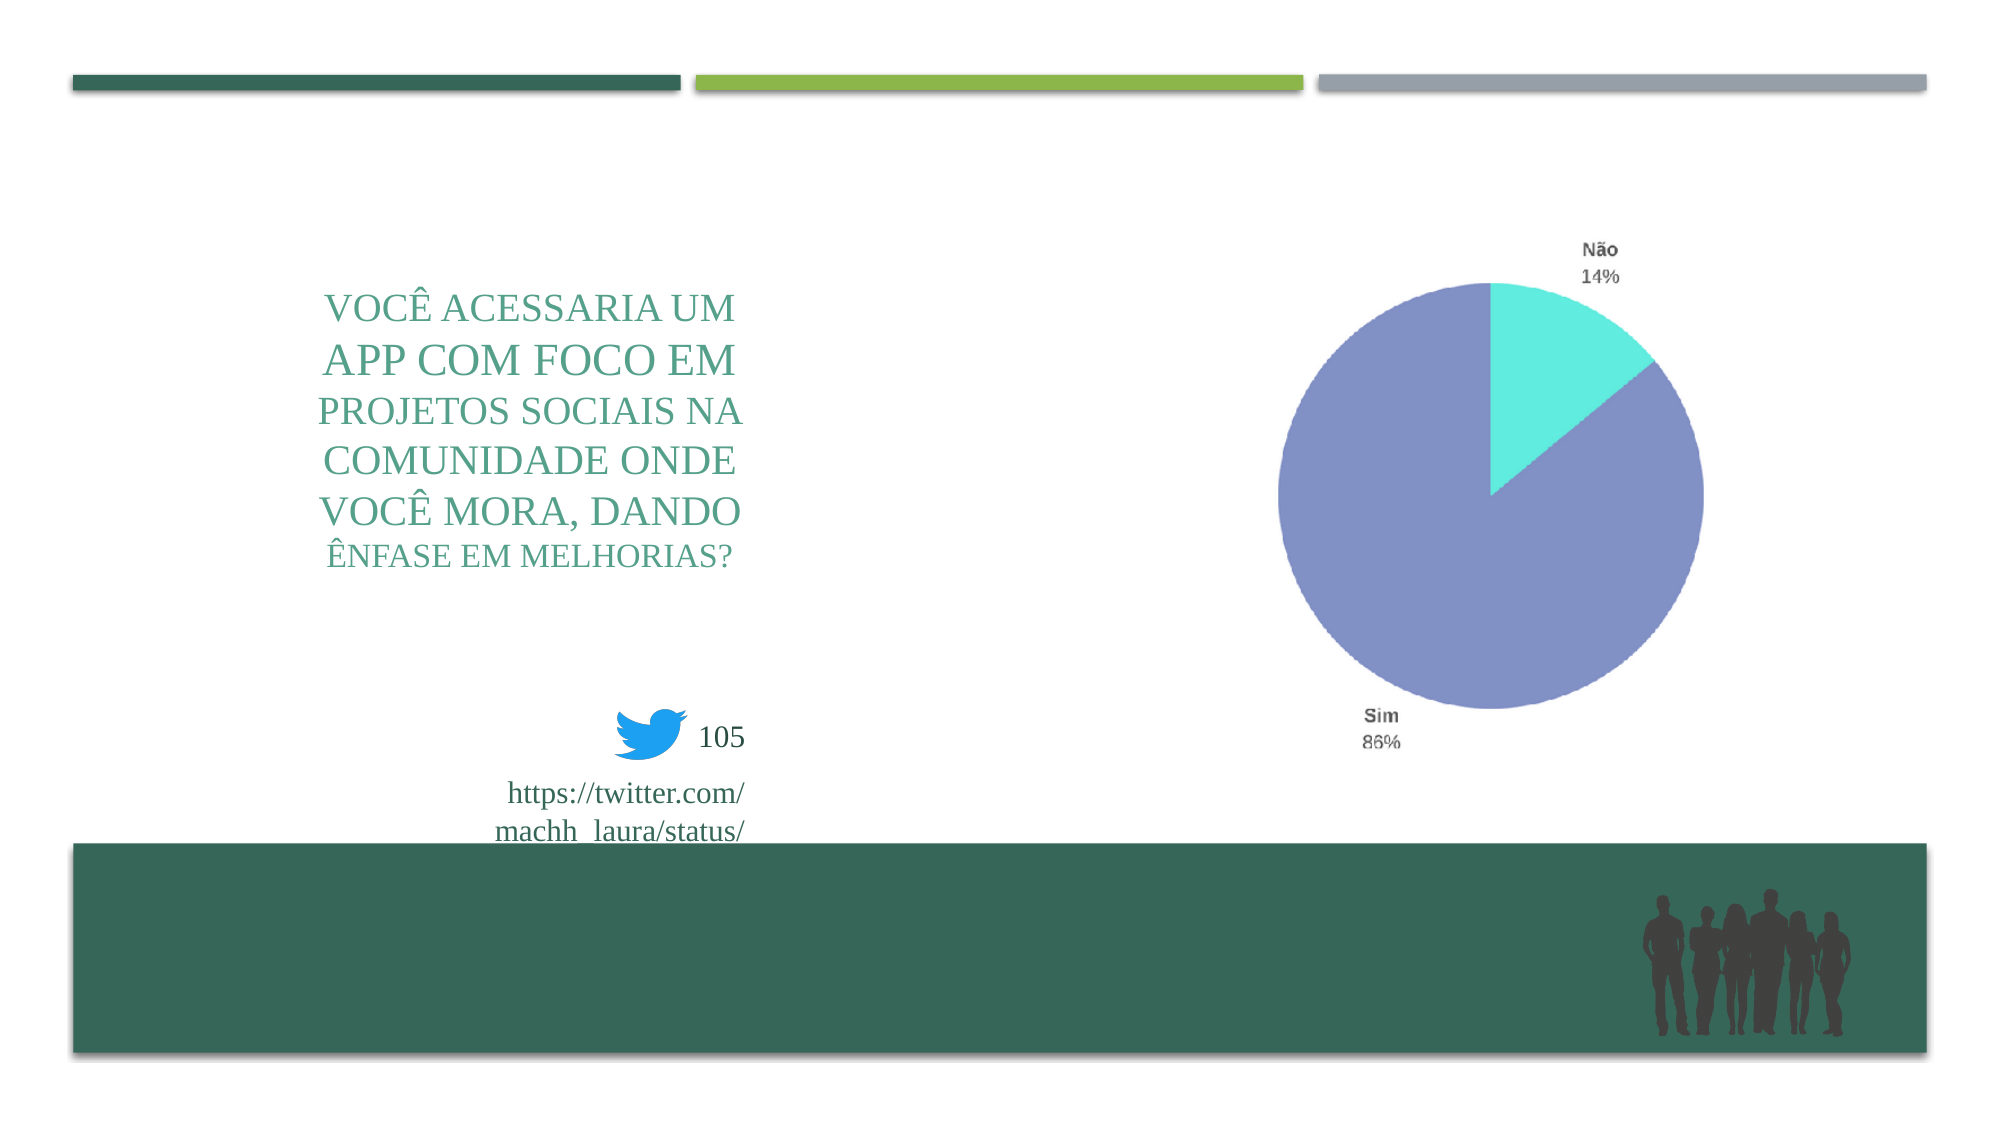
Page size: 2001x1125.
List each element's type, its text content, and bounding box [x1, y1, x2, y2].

picture [1632, 848, 1860, 1076]
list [1030, 150, 1951, 841]
picture [614, 709, 688, 761]
title Você acessaria um app com foco em projetos sociais na comunidade onde você mora, dando ênfase em melhorias? [299, 271, 761, 584]
list 105 https://twitter.com/machh_laura/status/1035956907205439488 [323, 708, 761, 1101]
